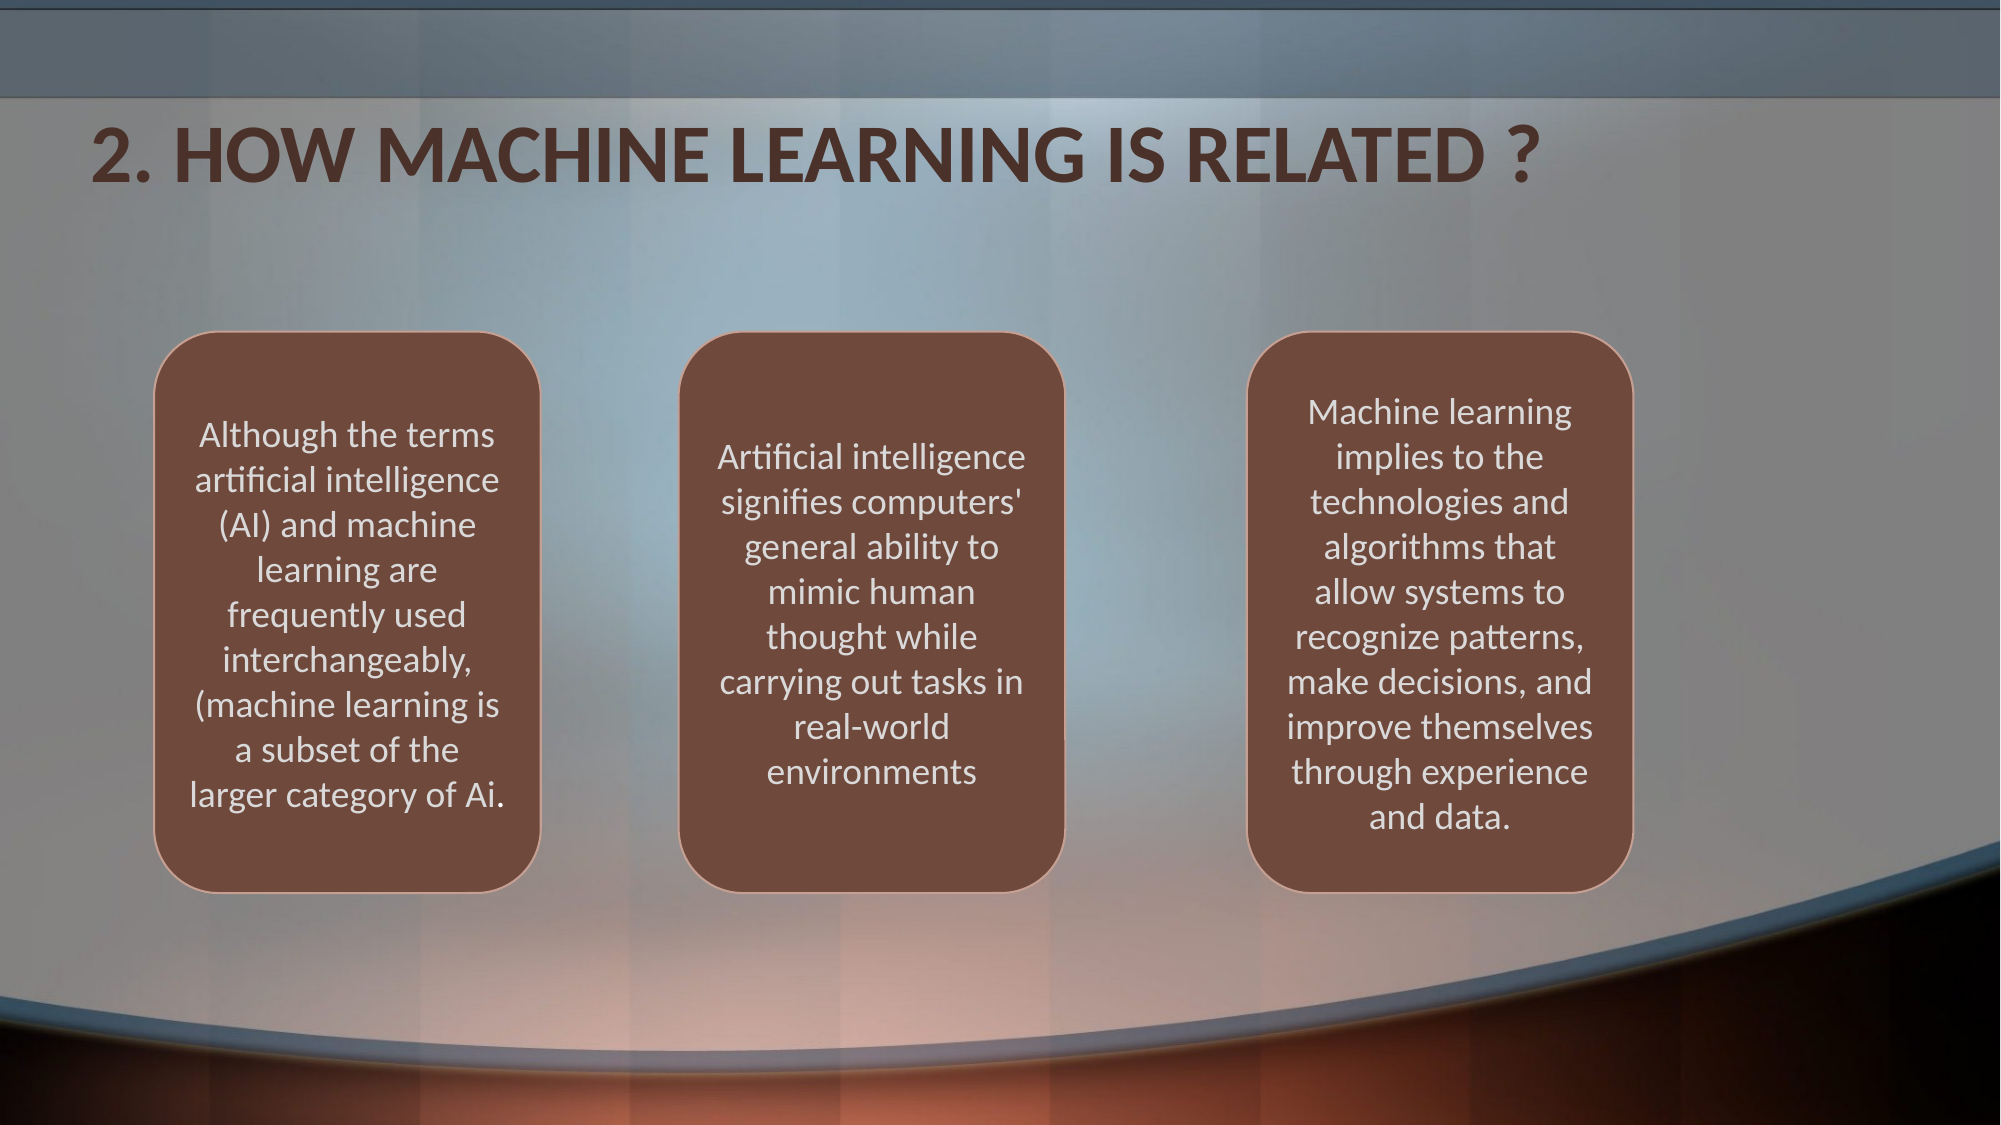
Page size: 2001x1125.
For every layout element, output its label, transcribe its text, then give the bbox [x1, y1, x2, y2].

title 2. HOW MACHINE LEARNING IS RELATED ? [75, 104, 1732, 294]
text_box Artificial intelligence signifies computers' general ability to mimic human thought while carrying out tasks in real-world environments [677, 330, 1067, 895]
text_box Machine learning implies to the technologies and algorithms that allow systems to recognize patterns, make decisions, and improve themselves through experience and data. [1245, 330, 1635, 895]
picture [0, 0, 2001, 1125]
text_box Although the terms artificial intelligence (AI) and machine learning are frequently used interchangeably, (machine learning is a subset of the larger category of Ai. [153, 330, 542, 895]
